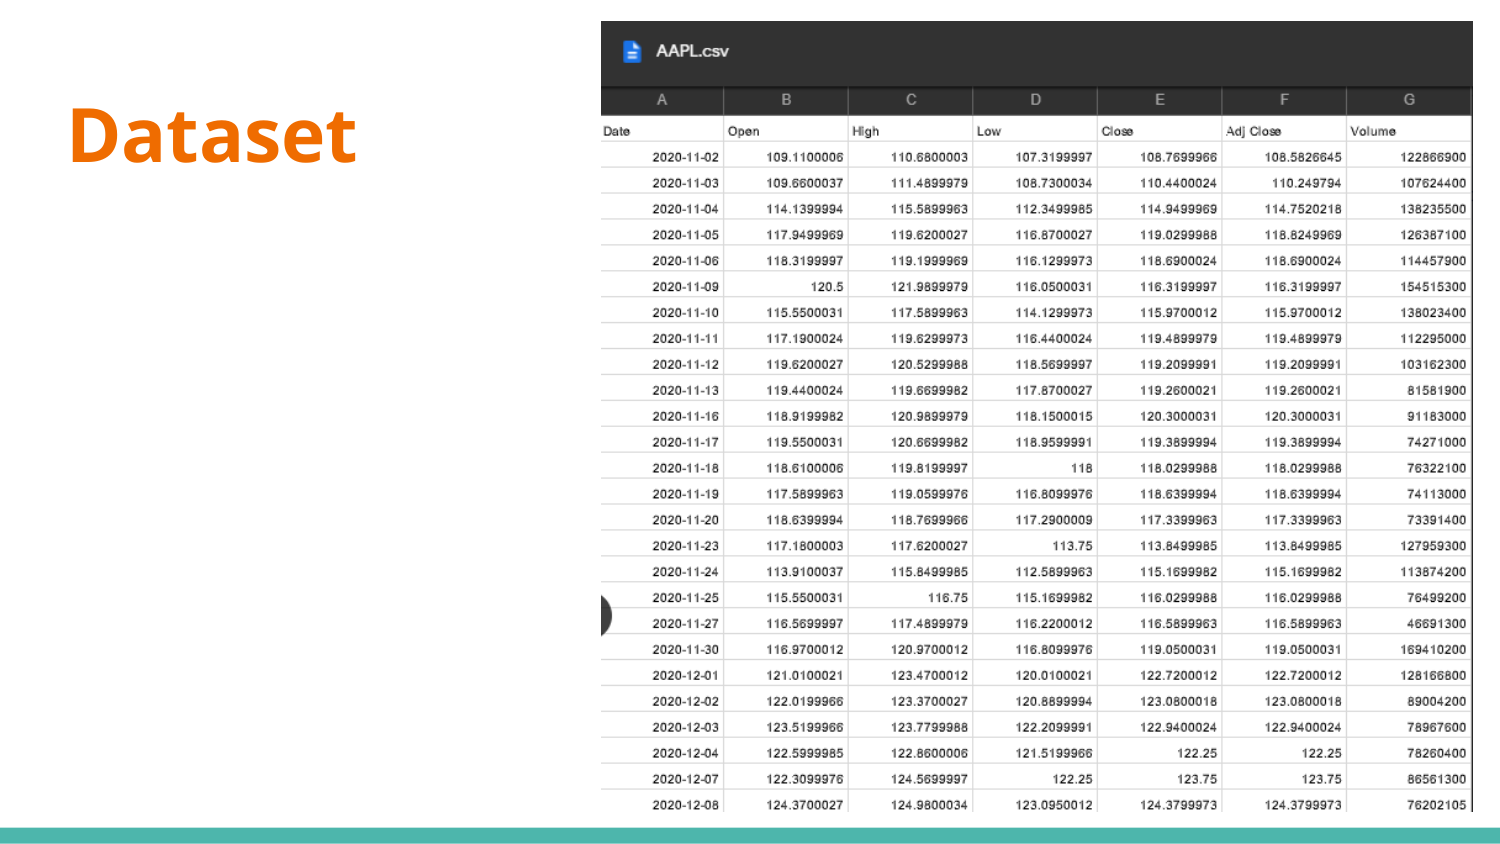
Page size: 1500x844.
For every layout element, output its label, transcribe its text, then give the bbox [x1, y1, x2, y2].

title Dataset [51, 72, 557, 189]
picture [600, 21, 1473, 812]
